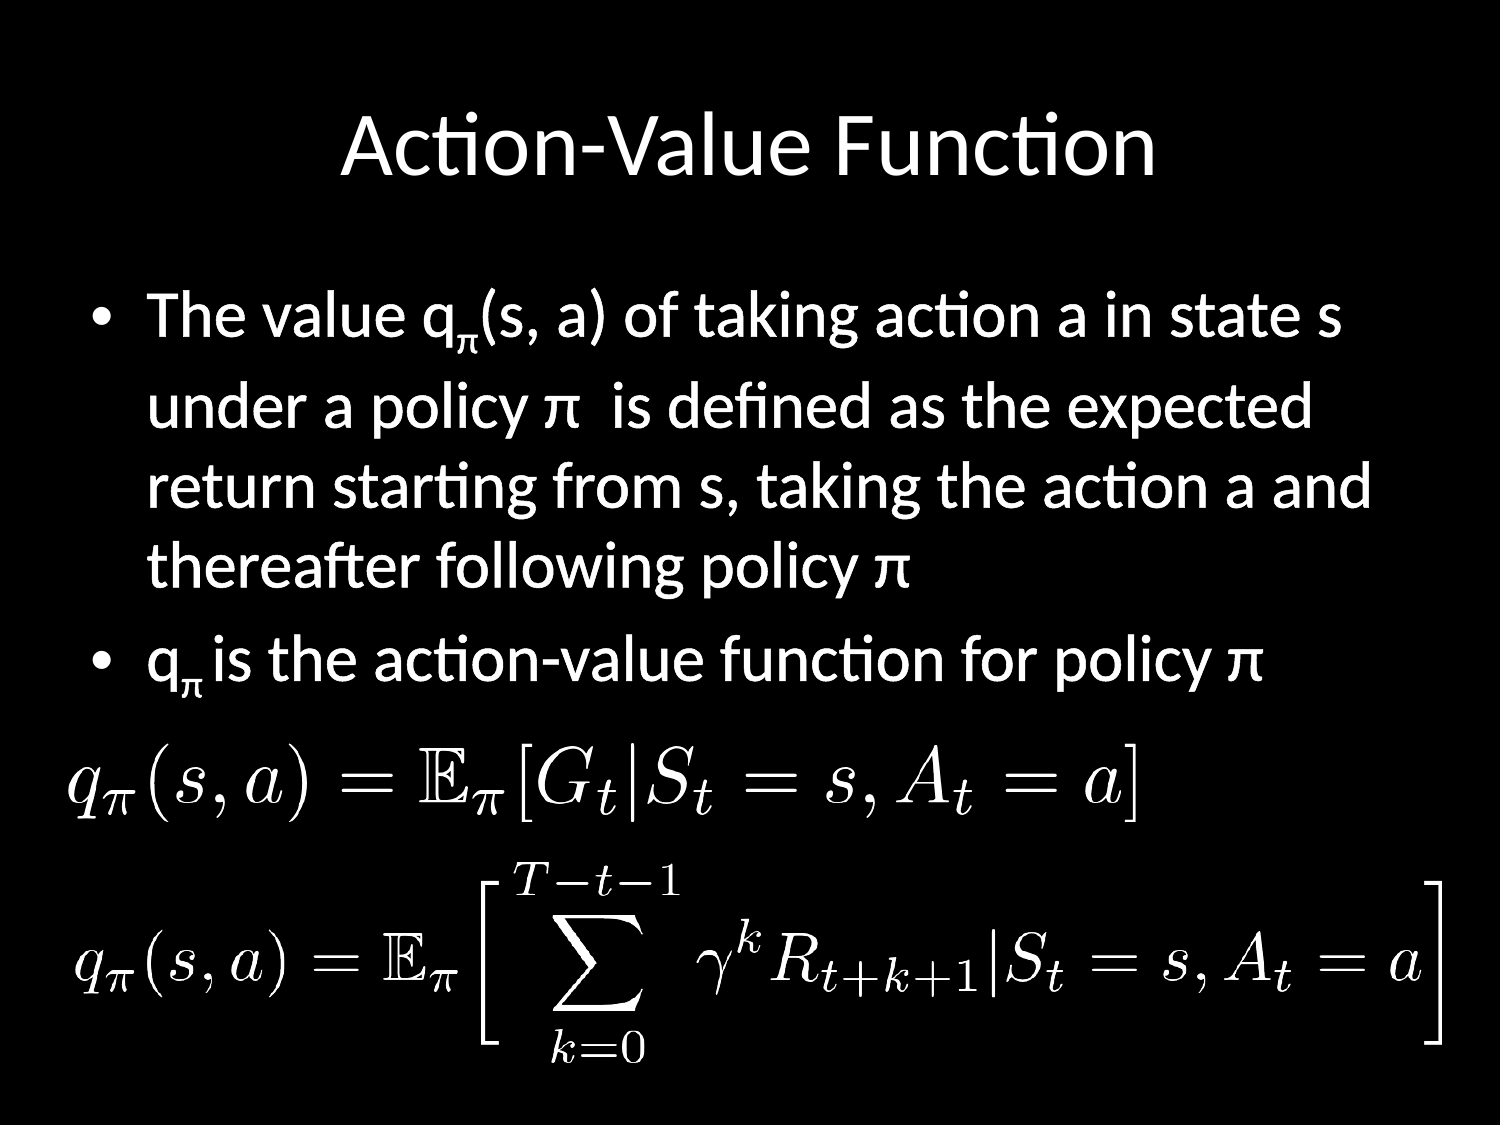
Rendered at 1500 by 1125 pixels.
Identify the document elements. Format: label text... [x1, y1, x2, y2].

list The value qπ(s, a) of taking action a in state s under a policy π is defined as the expected return starting from s, taking the action a and thereafter following policy π qπ is the action-value function for policy π [75, 262, 1425, 860]
title Action-Value Function [75, 45, 1425, 233]
picture [68, 743, 1137, 822]
picture [74, 861, 1442, 1063]
